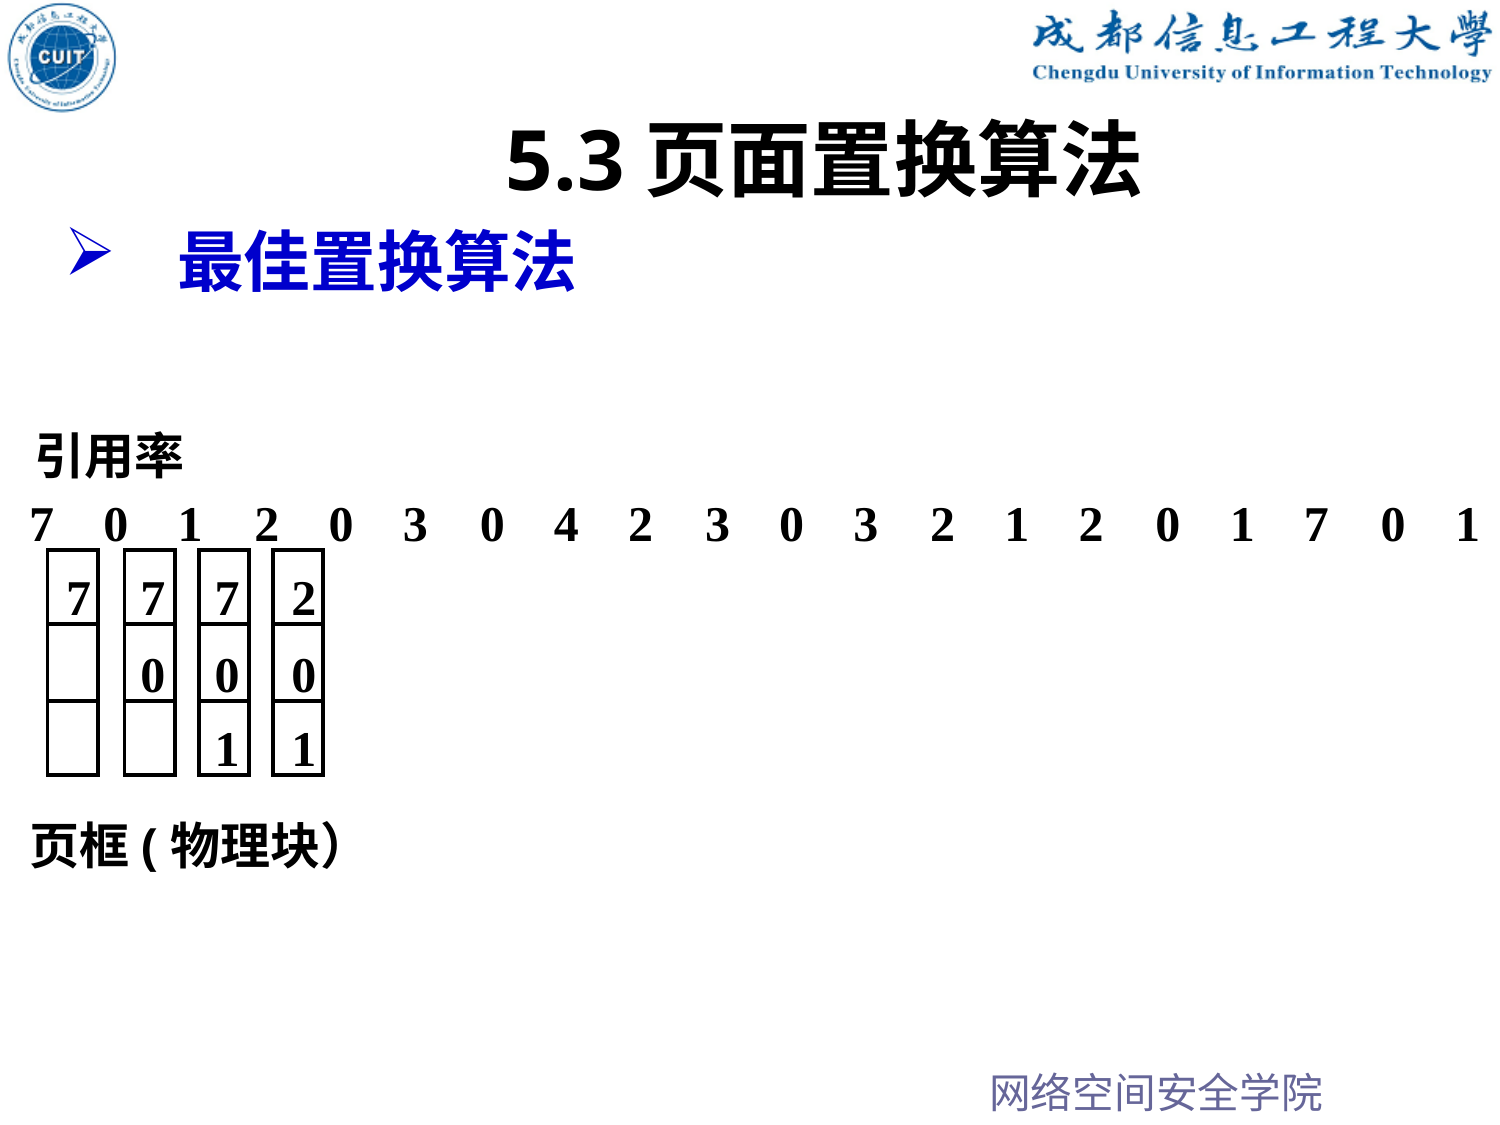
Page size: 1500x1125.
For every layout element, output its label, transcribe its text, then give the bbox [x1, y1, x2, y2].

text_box 0 [140, 642, 166, 700]
text_box [198, 623, 250, 700]
text_box 0 [214, 642, 240, 700]
text_box [272, 549, 324, 623]
text_box 页框(物理块） [29, 815, 371, 875]
text_box 2 [628, 491, 654, 552]
text_box [47, 549, 99, 623]
text_box [124, 549, 175, 623]
text_box 1 [1454, 491, 1480, 552]
text_box 2 [254, 491, 280, 552]
text_box [47, 700, 99, 775]
picture [0, 0, 130, 116]
text_box 0 [103, 491, 129, 552]
text_box 2 [291, 565, 317, 623]
text_box 1 [1004, 491, 1030, 552]
text_box 3 [704, 491, 730, 552]
text_box 7 [29, 491, 55, 552]
text_box [272, 700, 324, 775]
text_box [124, 700, 175, 775]
text_box 3 [853, 491, 879, 552]
text_box [198, 700, 250, 775]
text_box 0 [1380, 491, 1406, 552]
text_box 4 [553, 491, 579, 552]
text_box 5.3页面置换算法 [212, 99, 1438, 212]
text_box [272, 623, 324, 700]
text_box [47, 623, 99, 700]
text_box 0 [328, 491, 354, 552]
picture [1021, 0, 1500, 91]
text_box 2 [930, 491, 956, 552]
text_box 7 [214, 565, 240, 623]
text_box 2 [1078, 491, 1104, 552]
text_box [198, 549, 250, 623]
text_box 引用率 [34, 424, 185, 485]
text_box 7 [66, 565, 92, 623]
text_box 3 [402, 491, 428, 552]
text_box 0 [1155, 491, 1181, 552]
text_box 1 [177, 491, 203, 552]
text_box 1 [291, 716, 317, 777]
text_box [124, 623, 175, 700]
text_box 0 [479, 491, 505, 552]
text_box 7 [140, 565, 166, 623]
text_box 7 [1303, 491, 1329, 552]
text_box 1 [1229, 491, 1255, 552]
text_box 最佳置换算法 [50, 212, 1438, 350]
text_box 0 [779, 491, 805, 552]
text_box 0 [291, 642, 317, 700]
text_box 1 [214, 716, 240, 777]
